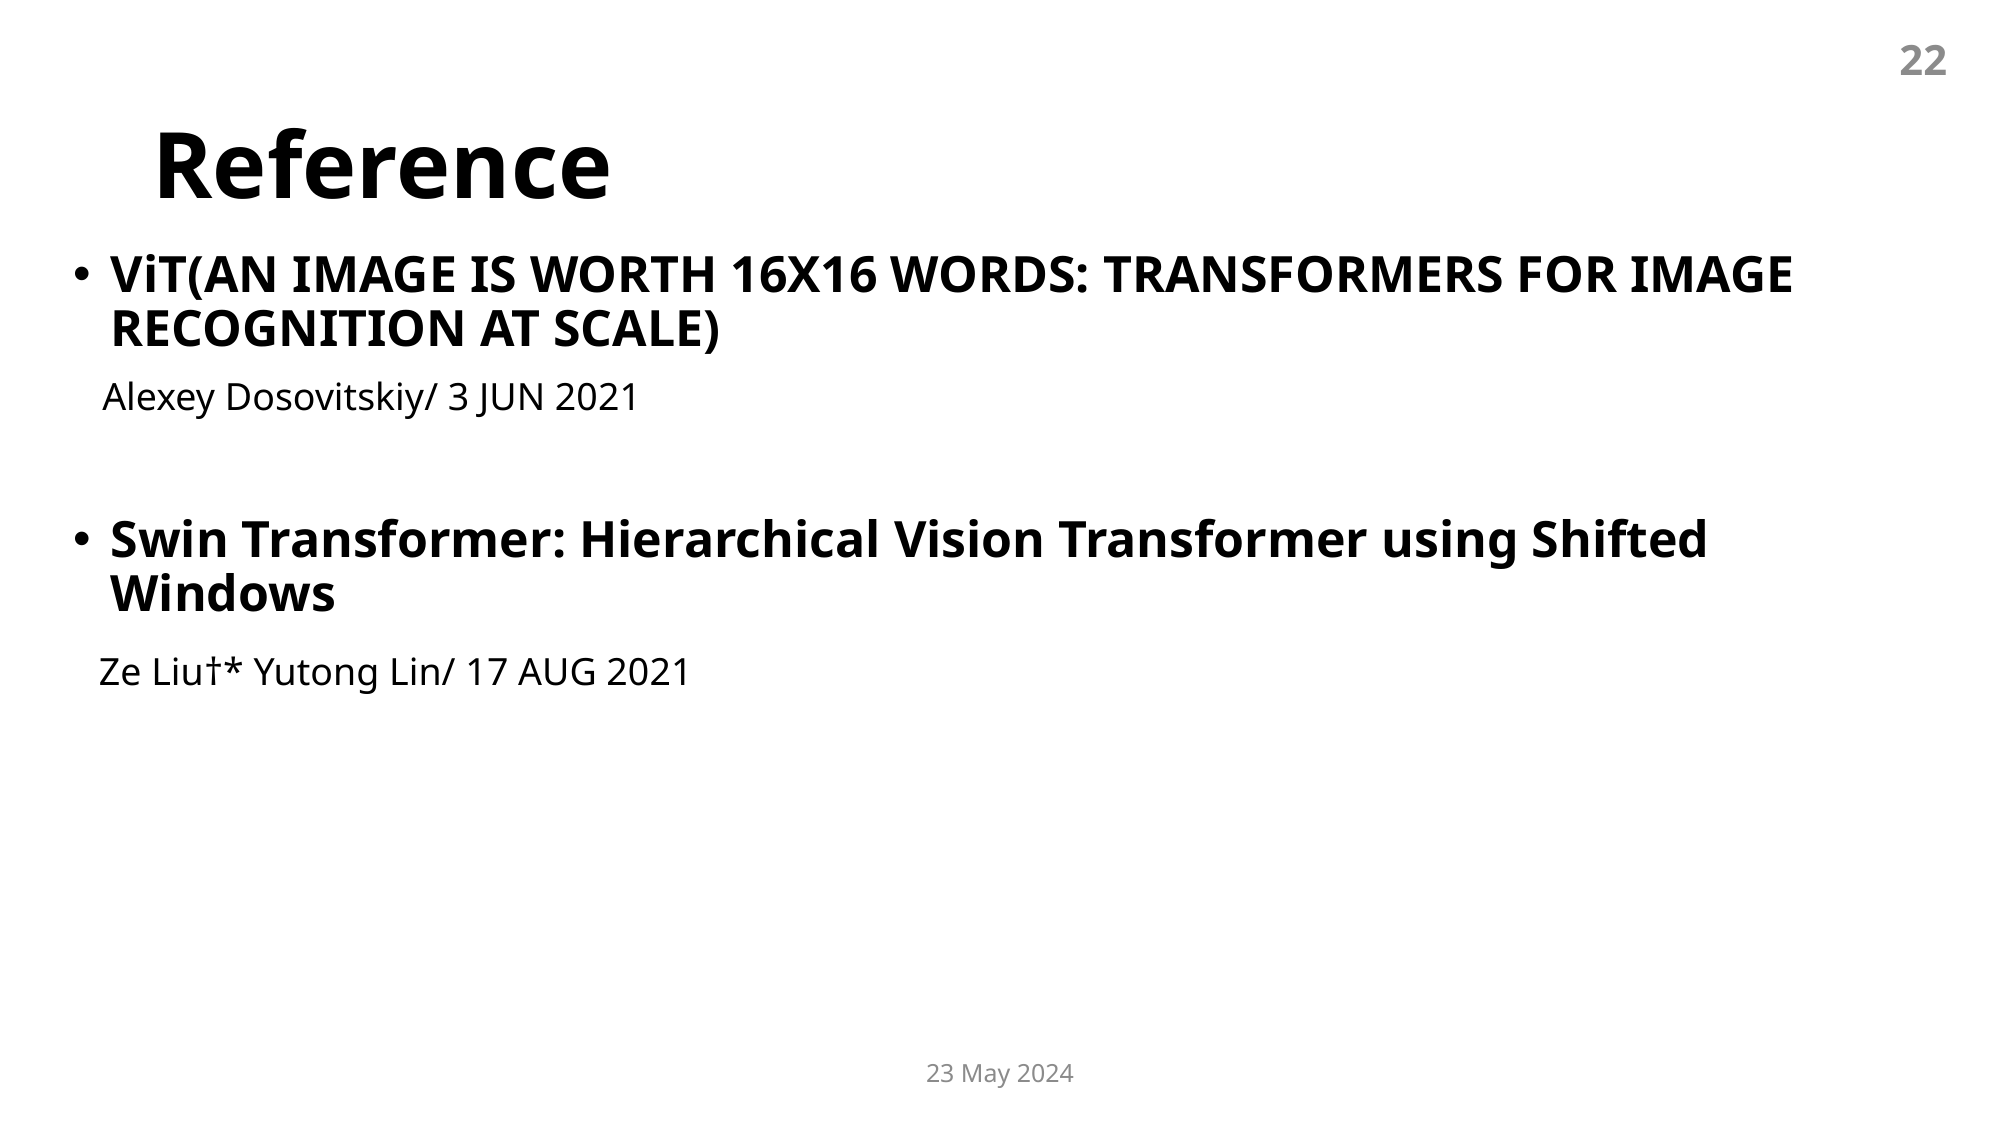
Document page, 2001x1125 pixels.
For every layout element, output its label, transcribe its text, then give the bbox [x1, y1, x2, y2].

title Reference [137, 59, 1863, 278]
text_box 22 [1512, 28, 1963, 89]
text_box ViT(AN IMAGE IS WORTH 16X16 WORDS: TRANSFORMERS FOR IMAGE RECOGNITION AT SCALE) Alexey Dosovitskiy/ 3 JUN 2021 Swin Transformer: Hierarchical Vision Transformer using Shifted Windows Ze Liu†* Yutong Lin/ 17 AUG 2021 [58, 241, 1963, 1063]
footer 23 May 2024 [662, 1063, 1338, 1103]
